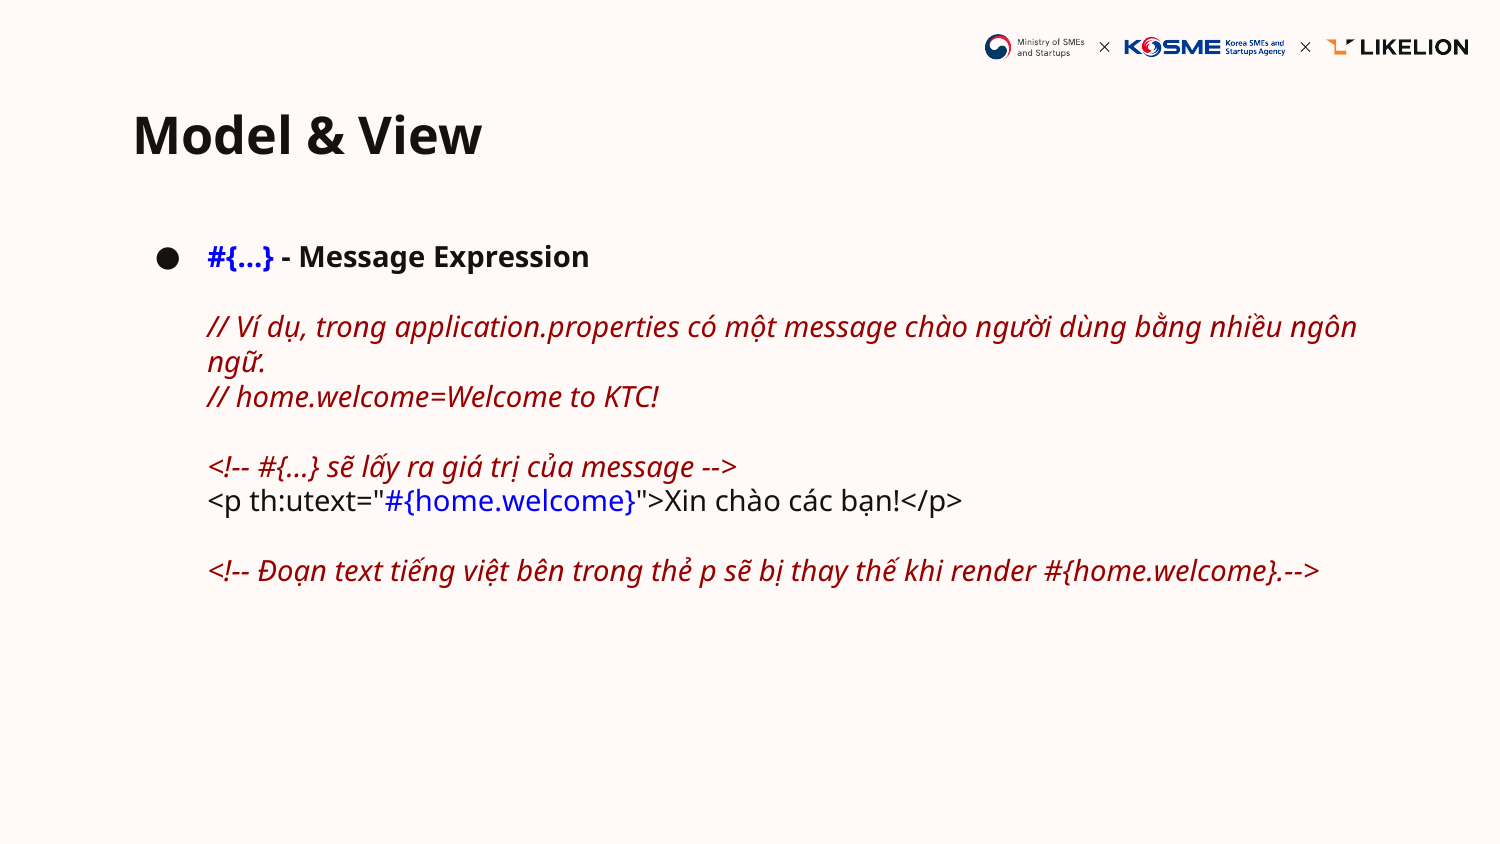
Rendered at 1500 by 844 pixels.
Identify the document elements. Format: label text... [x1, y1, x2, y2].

title #{...} - Message Expression // Ví dụ, trong application.properties có một message chào người dùng bằng nhiều ngôn ngữ. // home.welcome=Welcome to KTC! <!-- #{...} sẽ lấy ra giá trị của message --> <p th:utext="#{home.welcome}">Xin chào các bạn!</p> <!-- Đoạn text tiếng việt bên trong thẻ p sẽ bị thay thế khi render #{home.welcome}.--> [117, 223, 1383, 844]
picture [985, 34, 1468, 60]
title Model & View [117, 87, 1383, 178]
